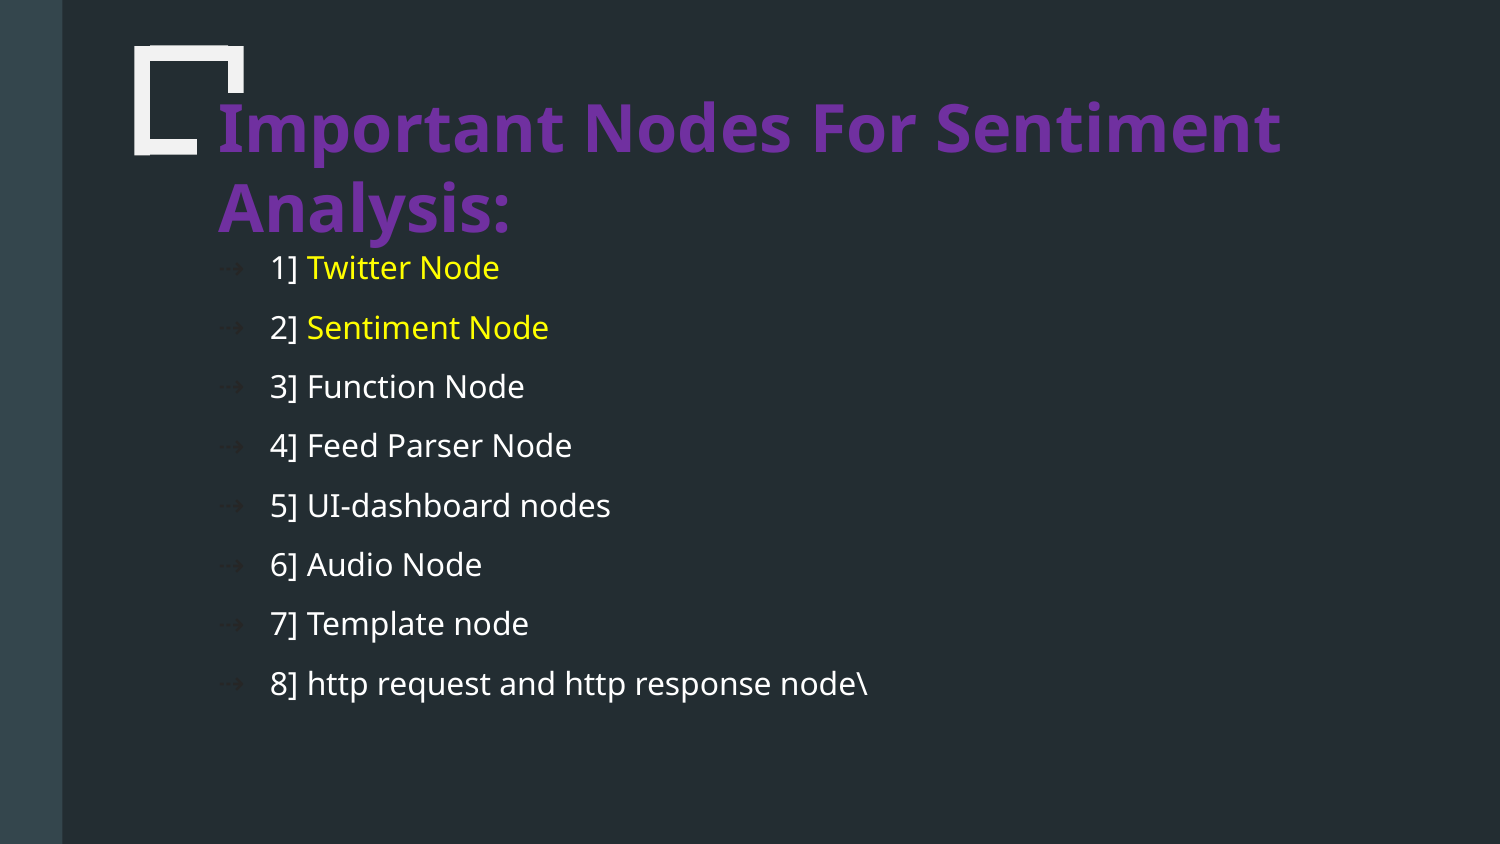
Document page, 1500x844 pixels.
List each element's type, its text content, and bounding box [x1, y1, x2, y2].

list 1] Twitter Node 2] Sentiment Node 3] Function Node 4] Feed Parser Node 5] UI-dashboard nodes 6] Audio Node 7] Template node 8] http request and http response node\ [203, 232, 1375, 715]
title Important Nodes For Sentiment Analysis: [203, 78, 1375, 232]
